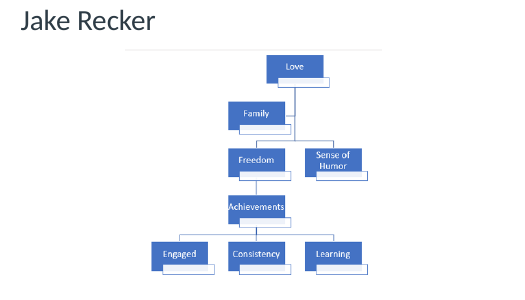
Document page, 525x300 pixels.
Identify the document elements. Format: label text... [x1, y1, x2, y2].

title Jake Recker [5, 5, 453, 37]
picture [124, 49, 382, 278]
